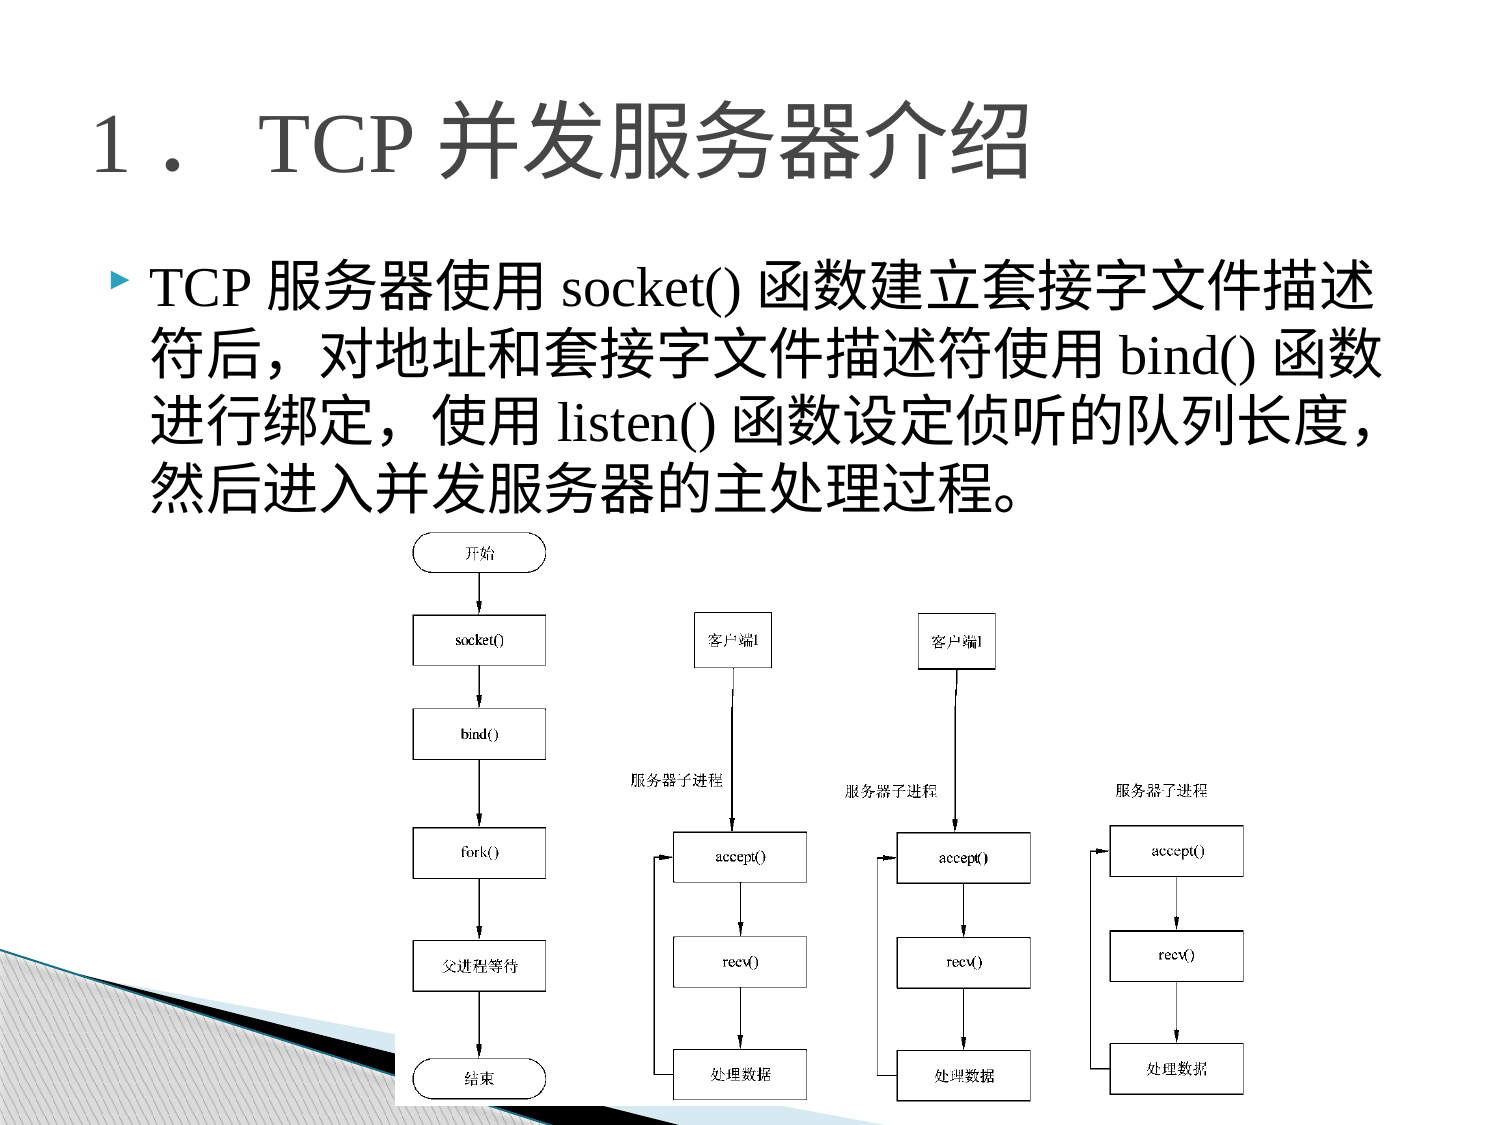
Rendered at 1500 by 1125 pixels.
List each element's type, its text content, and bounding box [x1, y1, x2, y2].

list TCP服务器使用socket()函数建立套接字文件描述符后，对地址和套接字文件描述符使用bind()函数进行绑定，使用listen()函数设定侦听的队列长度，然后进入并发服务器的主处理过程。 [75, 243, 1425, 986]
picture [395, 523, 1252, 1107]
title 1．TCP并发服务器介绍 [75, 45, 1425, 233]
